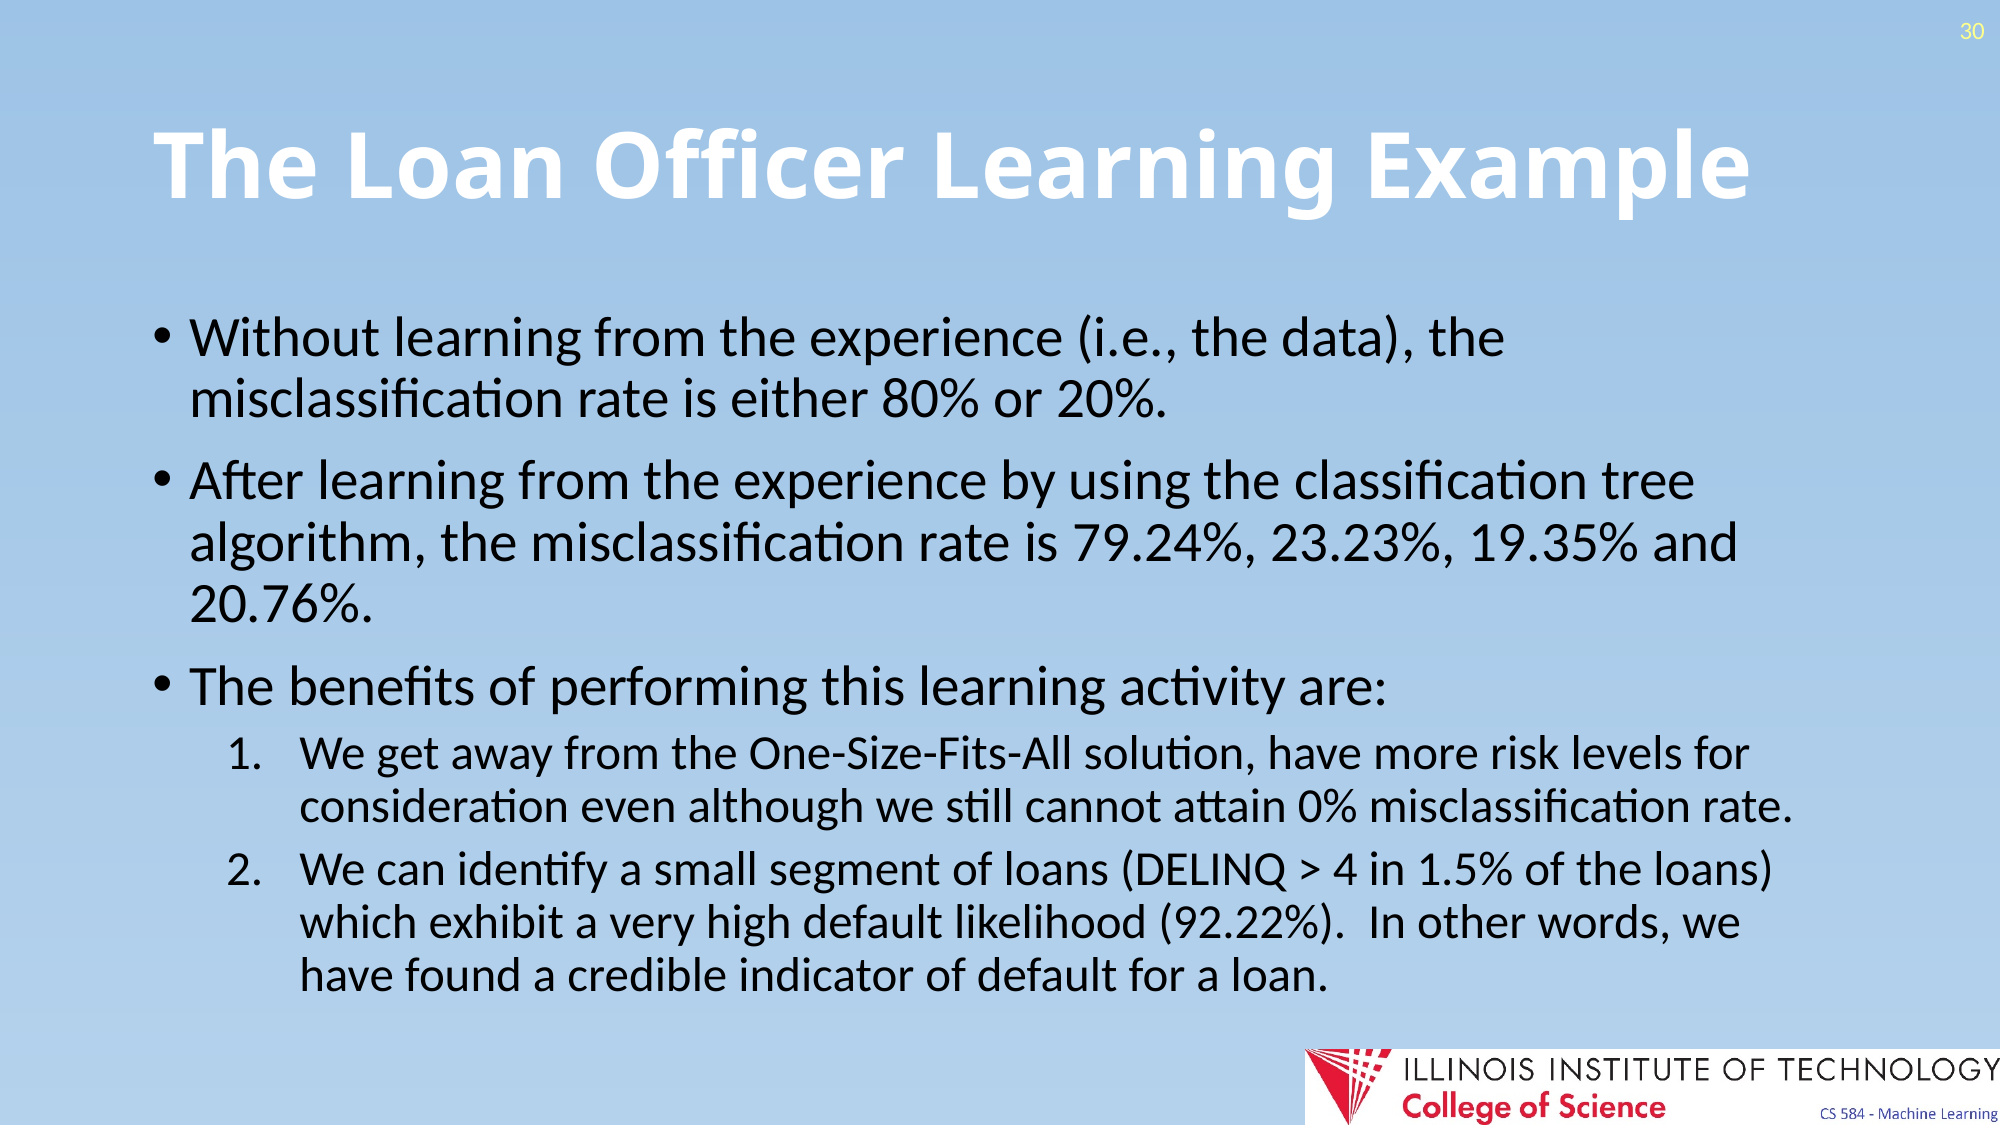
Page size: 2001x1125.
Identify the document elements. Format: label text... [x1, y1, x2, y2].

list Without learning from the experience (i.e., the data), the misclassification rate is either 80% or 20%. After learning from the experience by using the classification tree algorithm, the misclassification rate is 79.24%, 23.23%, 19.35% and 20.76%. The benefits of performing this learning activity are: We get away from the One-Size-Fits-All solution, have more risk levels for consideration even although we still cannot attain 0% misclassification rate. We can identify a small segment of loans (DELINQ > 4 in 1.5% of the loans) which exhibit a very high default likelihood (92.22%). In other words, we have found a credible indicator of default for a loan. [137, 299, 1863, 1014]
title The Loan Officer Learning Example [137, 59, 1863, 278]
picture [1305, 1049, 2000, 1125]
slide_number 30 [1550, 0, 2000, 60]
